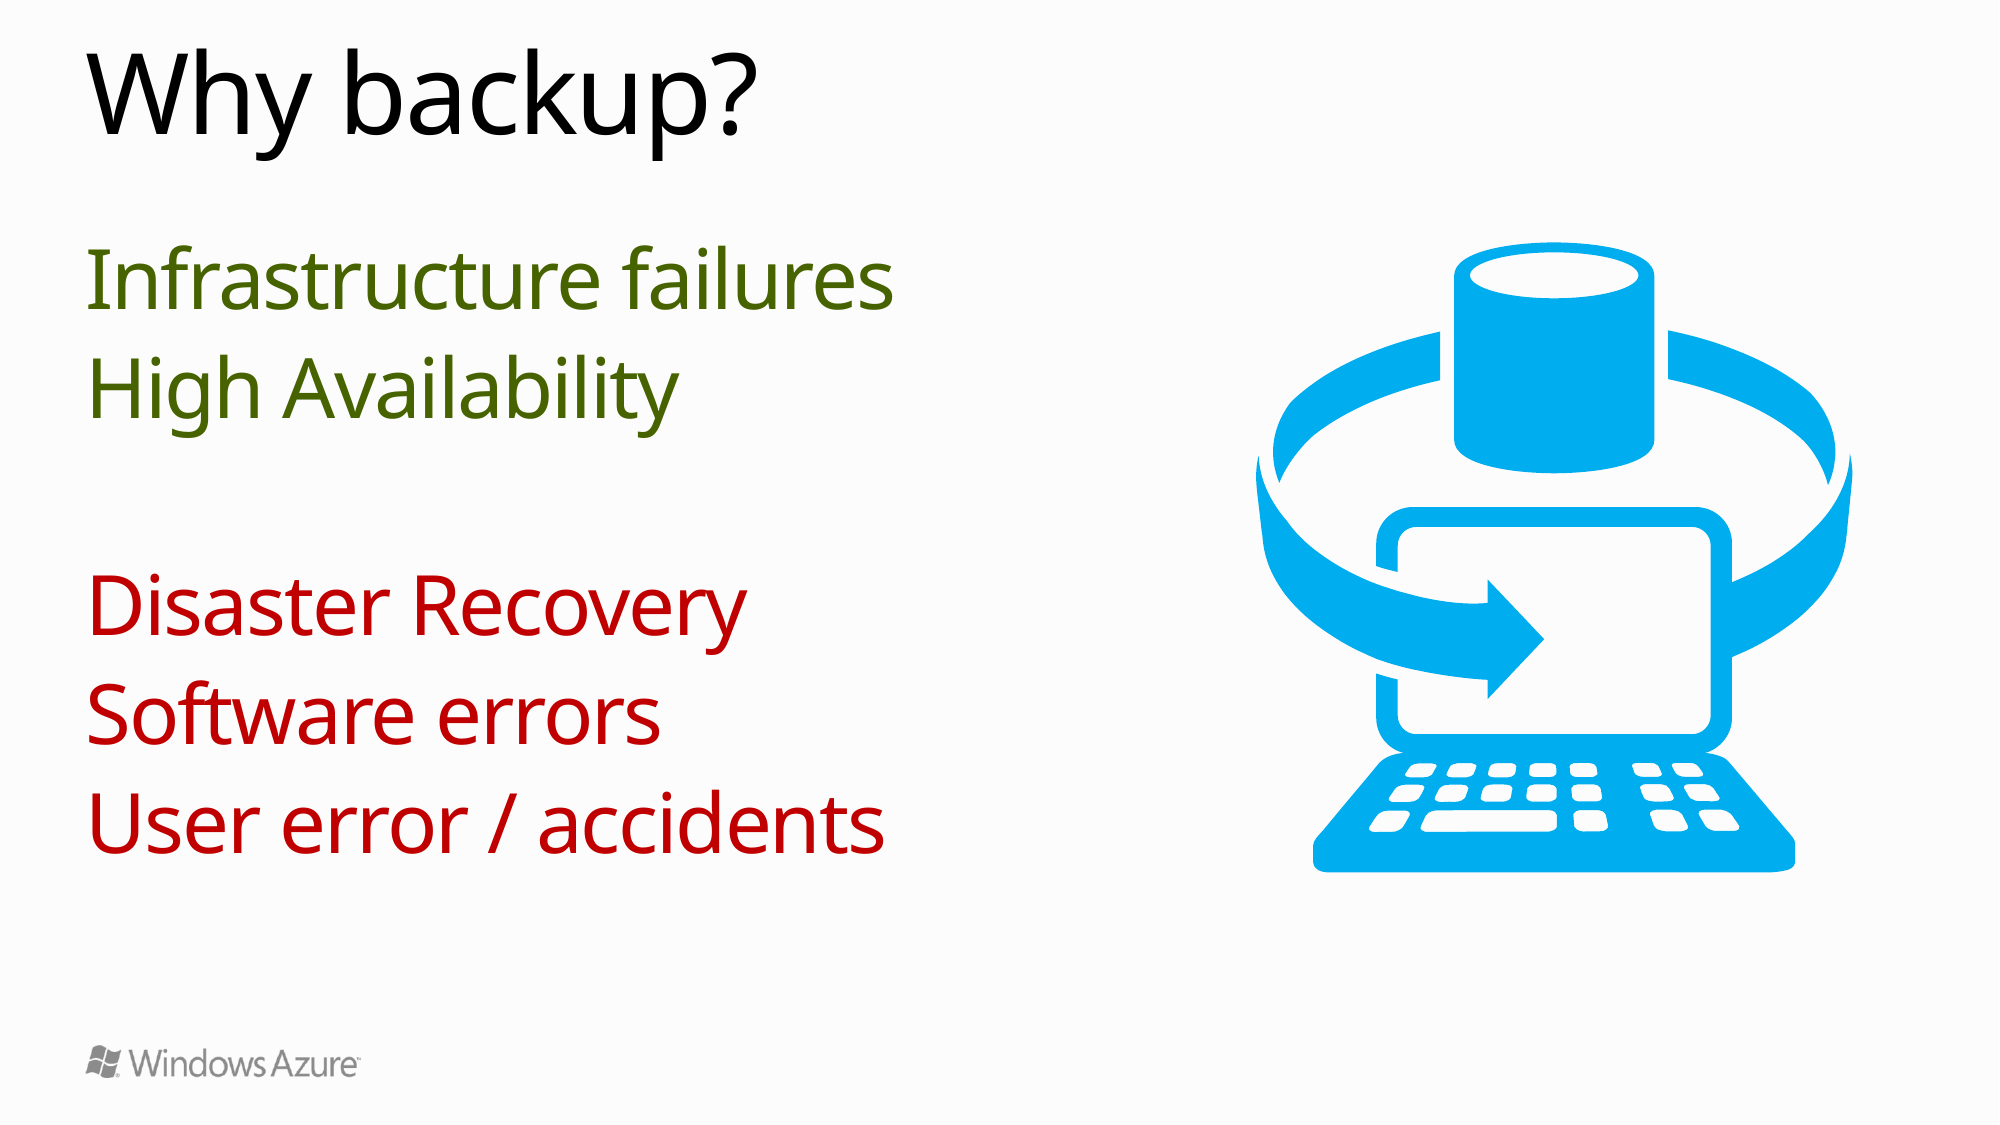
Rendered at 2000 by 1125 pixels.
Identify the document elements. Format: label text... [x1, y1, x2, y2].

text_box [1273, 331, 1441, 483]
text_box [1256, 455, 1545, 700]
title Why backup? [85, 37, 1914, 161]
text_box [1668, 330, 1836, 486]
text_box [1454, 242, 1655, 474]
list Infrastructure failures High Availability Disaster Recovery Software errors User error / accidents [85, 237, 1914, 878]
text_box [1313, 452, 1853, 873]
